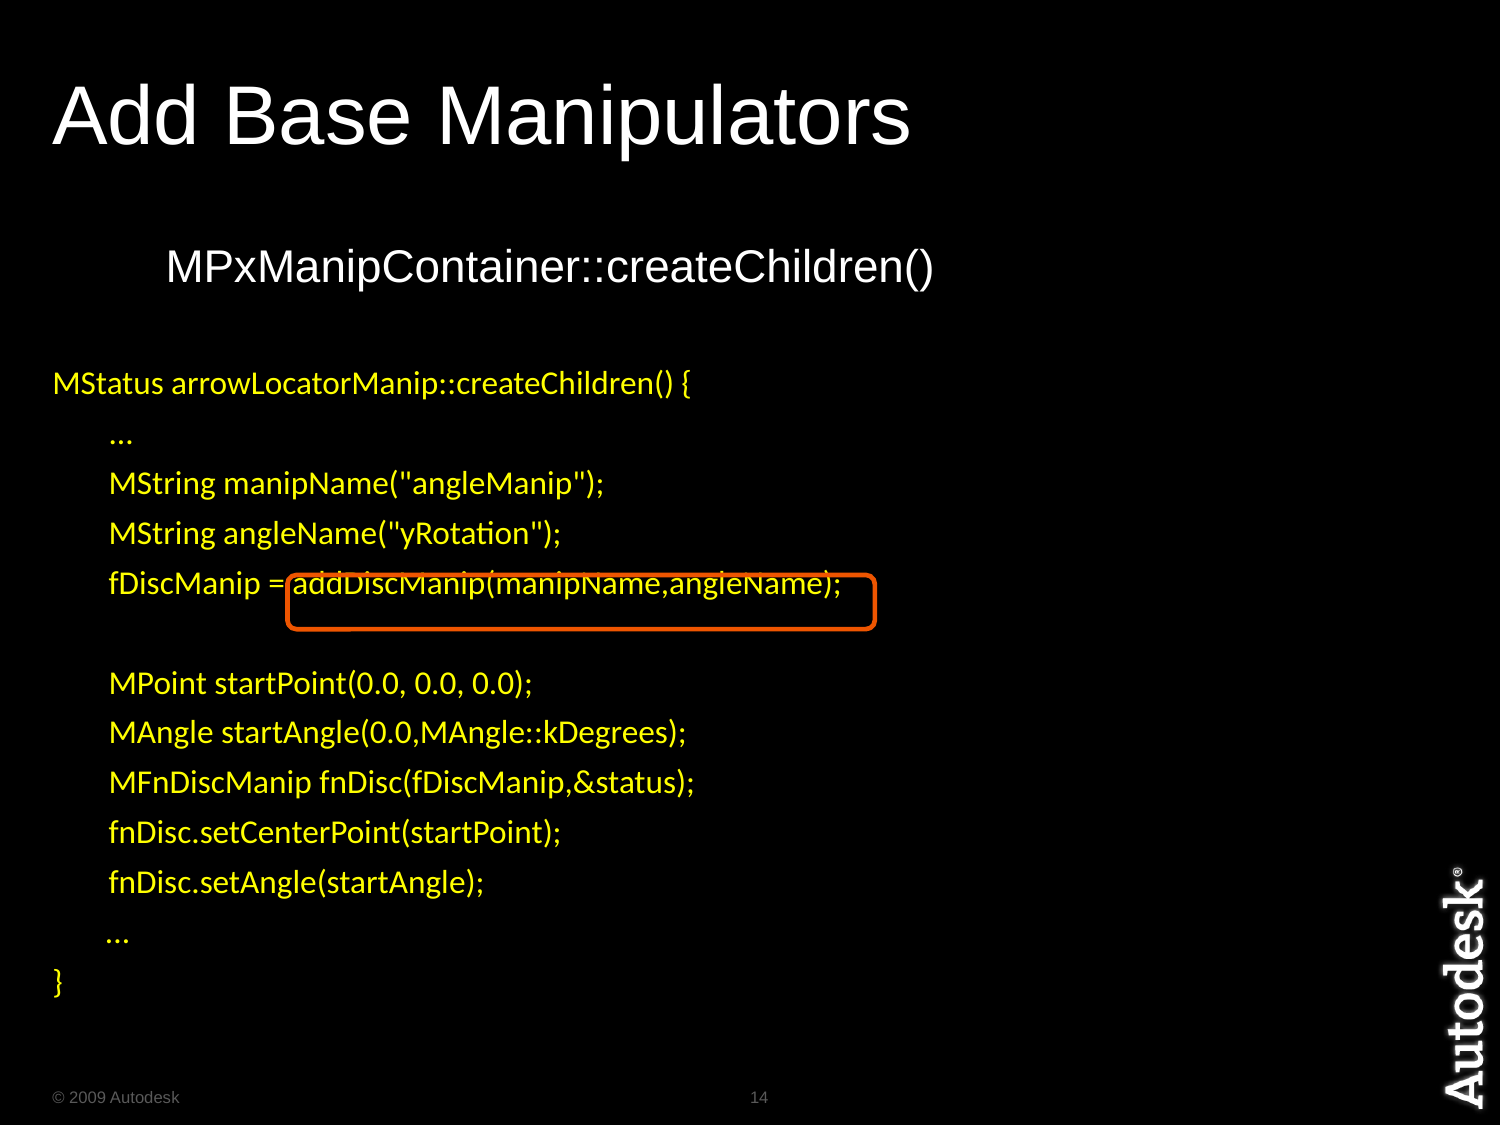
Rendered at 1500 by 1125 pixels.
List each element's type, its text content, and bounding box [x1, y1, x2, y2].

picture [1402, 0, 1500, 1125]
list MPxManipContainer::createChildren() MStatus arrowLocatorManip::createChildren() { ... MString manipName("angleManip"); MString angleName("yRotation"); fDiscManip = addDiscManip(manipName,angleName); MPoint startPoint(0.0, 0.0, 0.0); MAngle startAngle(0.0,MAngle::kDegrees); MFnDiscManip fnDisc(fDiscManip,&status); fnDisc.setCenterPoint(startPoint); fnDisc.setAngle(startAngle); ... } [52, 231, 1401, 1073]
text_box [287, 574, 875, 630]
title Add Base Manipulators [52, 22, 1451, 211]
